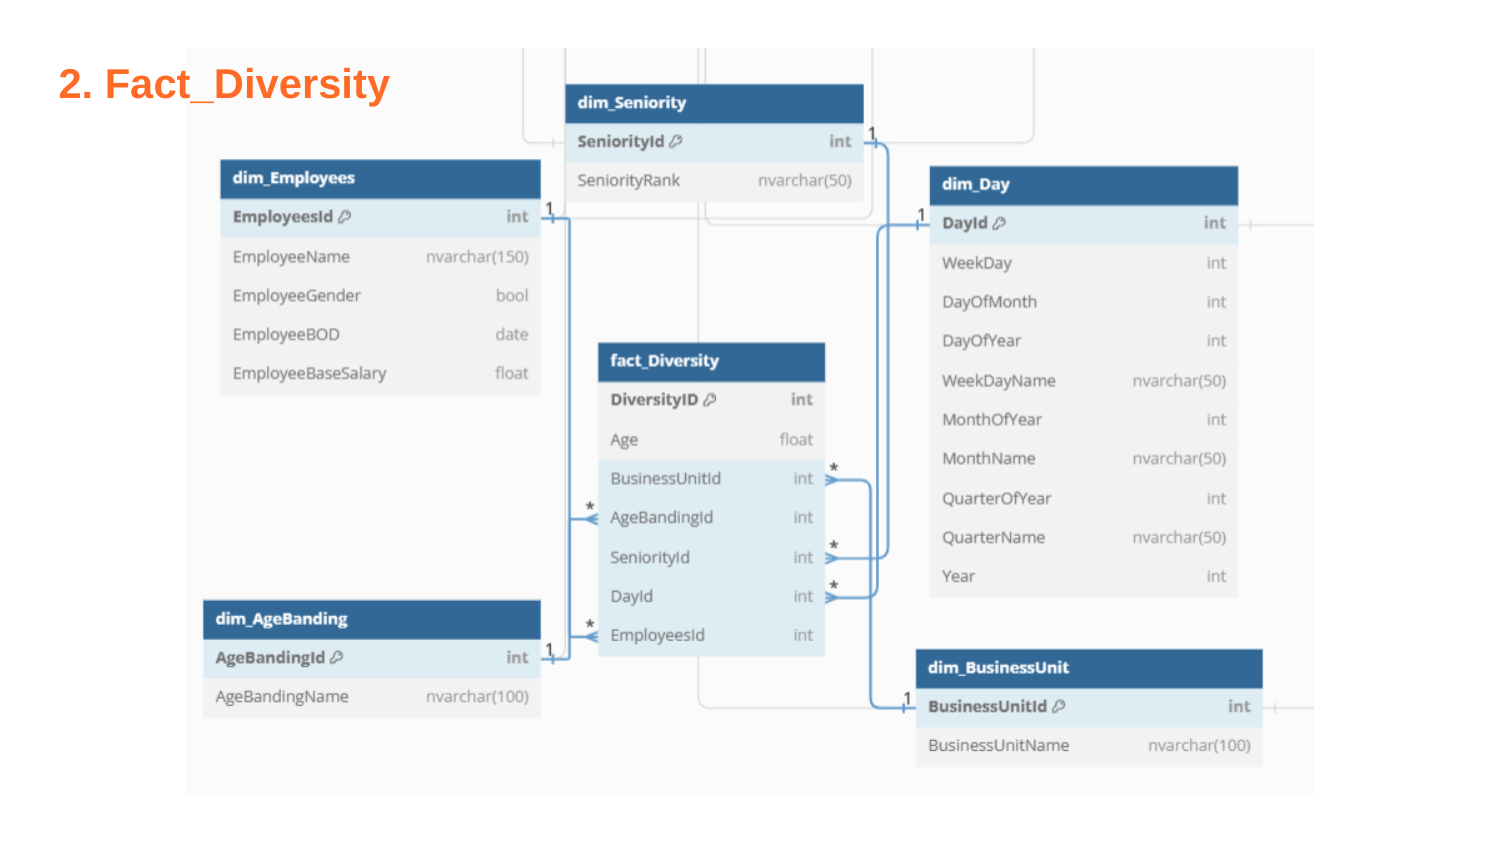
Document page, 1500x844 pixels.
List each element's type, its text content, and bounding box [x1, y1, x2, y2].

picture [185, 48, 1314, 796]
text_box 2. Fact_Diversity [43, 49, 183, 114]
